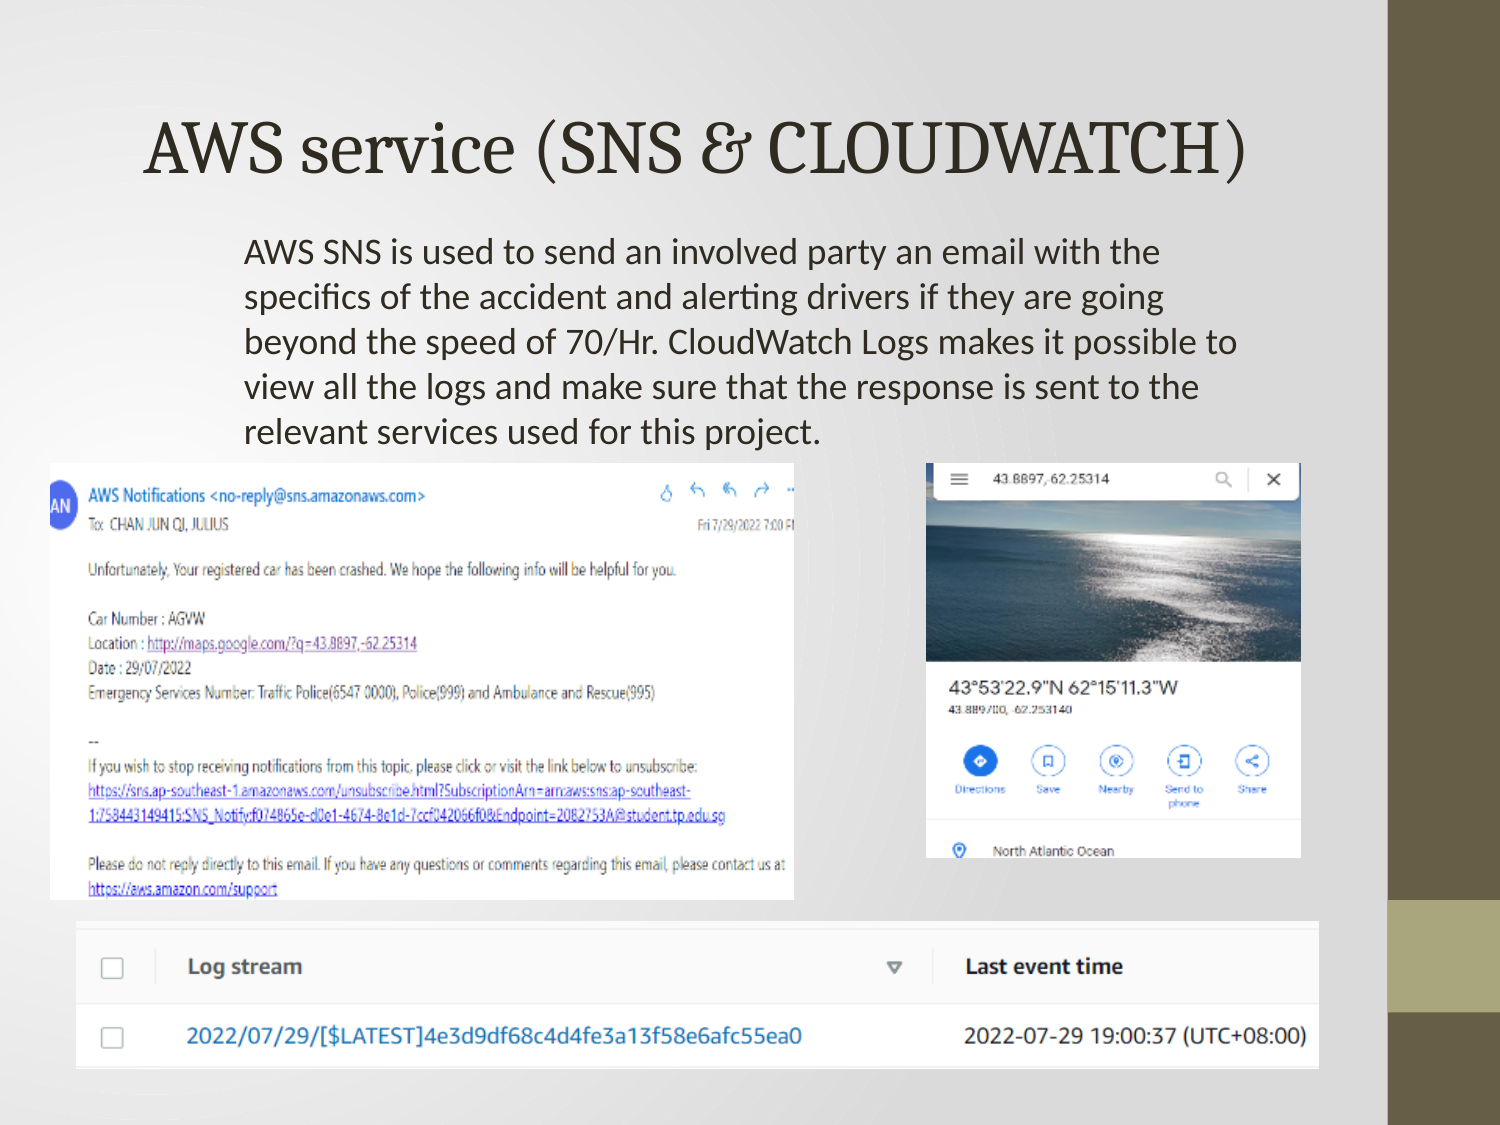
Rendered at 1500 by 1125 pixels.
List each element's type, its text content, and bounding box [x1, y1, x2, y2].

picture [926, 462, 1301, 858]
picture [49, 462, 795, 901]
picture [76, 921, 1319, 1069]
text_box AWS SNS is used to send an involved party an email with the specifics of the accident and alerting drivers if they are going beyond the speed of 70/Hr. CloudWatch Logs makes it possible to view all the logs and make sure that the response is sent to the relevant services used for this project. [228, 219, 1271, 504]
text_box AWS service (SNS & CLOUDWATCH) [101, 47, 1293, 198]
